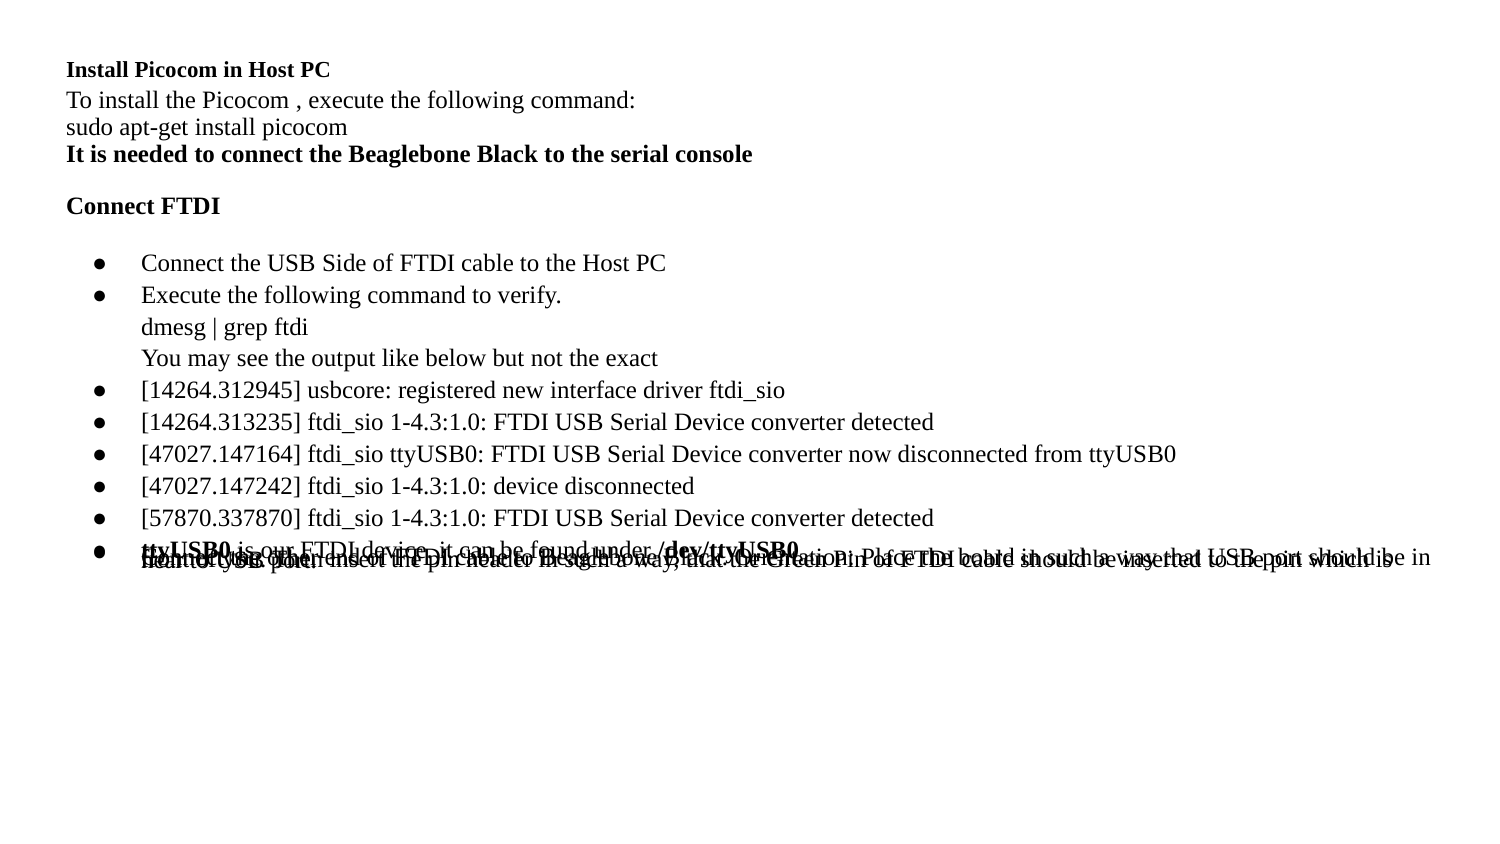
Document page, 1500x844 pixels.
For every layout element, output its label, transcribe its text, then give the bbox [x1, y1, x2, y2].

subtitle Install Picocom in Host PC To install the Picocom , execute the following command: sudo apt-get install picocom It is needed to connect the Beaglebone Black to the serial console Connect FTDI Connect the USB Side of FTDI cable to the Host PC Execute the following command to verify. dmesg | grep ftdi You may see the output like below but not the exact [14264.312945] usbcore: registered new interface driver ftdi_sio [14264.313235] ftdi_sio 1-4.3:1.0: FTDI USB Serial Device converter detected [47027.147164] ftdi_sio ttyUSB0: FTDI USB Serial Device converter now disconnected from ttyUSB0 [47027.147242] ftdi_sio 1-4.3:1.0: device disconnected [57870.337870] ftdi_sio 1-4.3:1.0: FTDI USB Serial Device converter detected ttyUSB0 is our FTDI device. it can be found under /dev/ttyUSB0 Connect the other end of FTDI cable to Beaglebone Black. Orientation: Place the board in such a way that USB port should be in front of you. Then insert the pin header in such a way, that the Green Pin of FTDI cable should be inserted to the pin which is near to USB port. [51, 38, 1449, 825]
